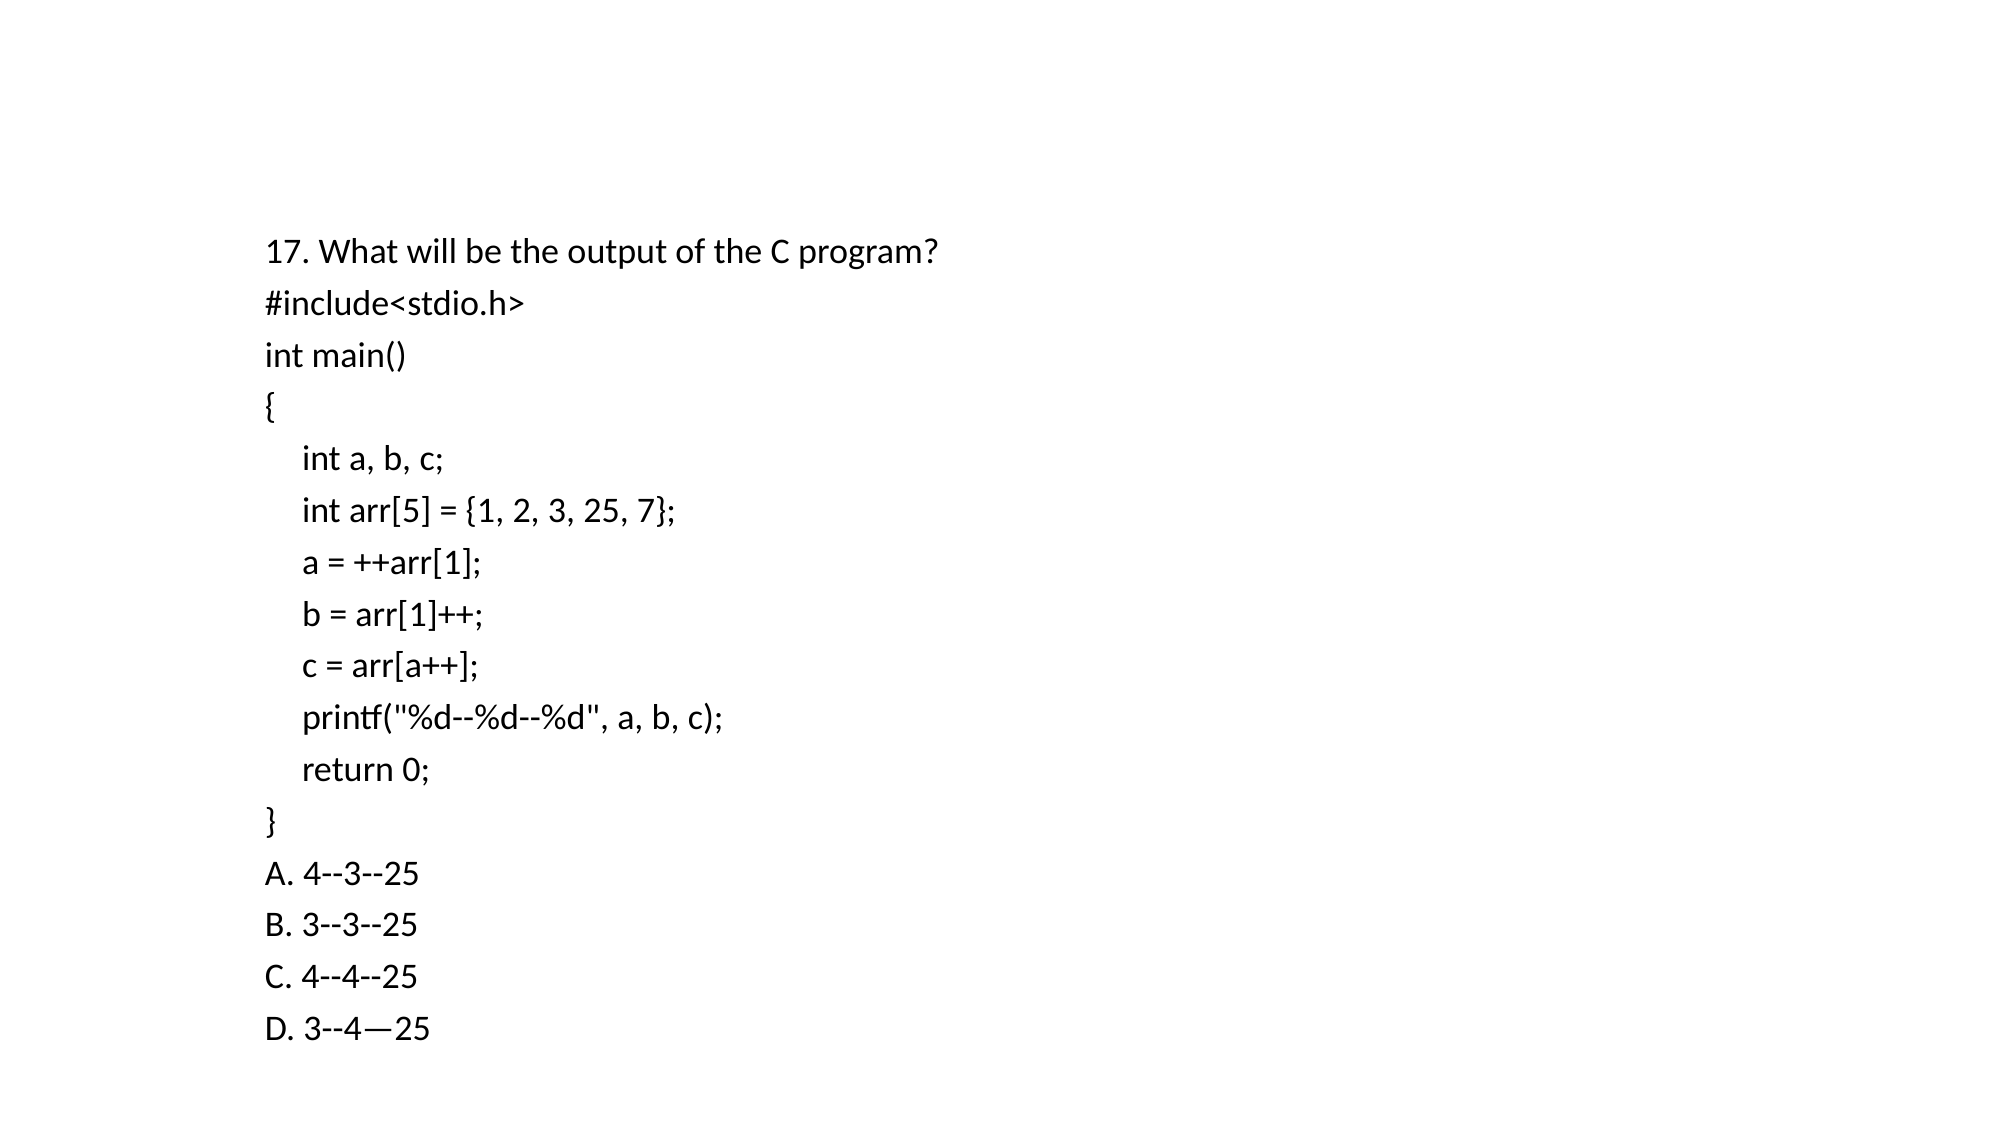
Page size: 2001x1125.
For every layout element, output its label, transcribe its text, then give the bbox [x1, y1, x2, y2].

list 17. What will be the output of the C program? #include<stdio.h> int main() { int a, b, c; int arr[5] = {1, 2, 3, 25, 7}; a = ++arr[1]; b = arr[1]++; c = arr[a++]; printf("%d--%d--%d", a, b, c); return 0; } A. 4--3--25 B. 3--3--25 C. 4--4--25 D. 3--4—25 [249, 224, 1810, 1063]
